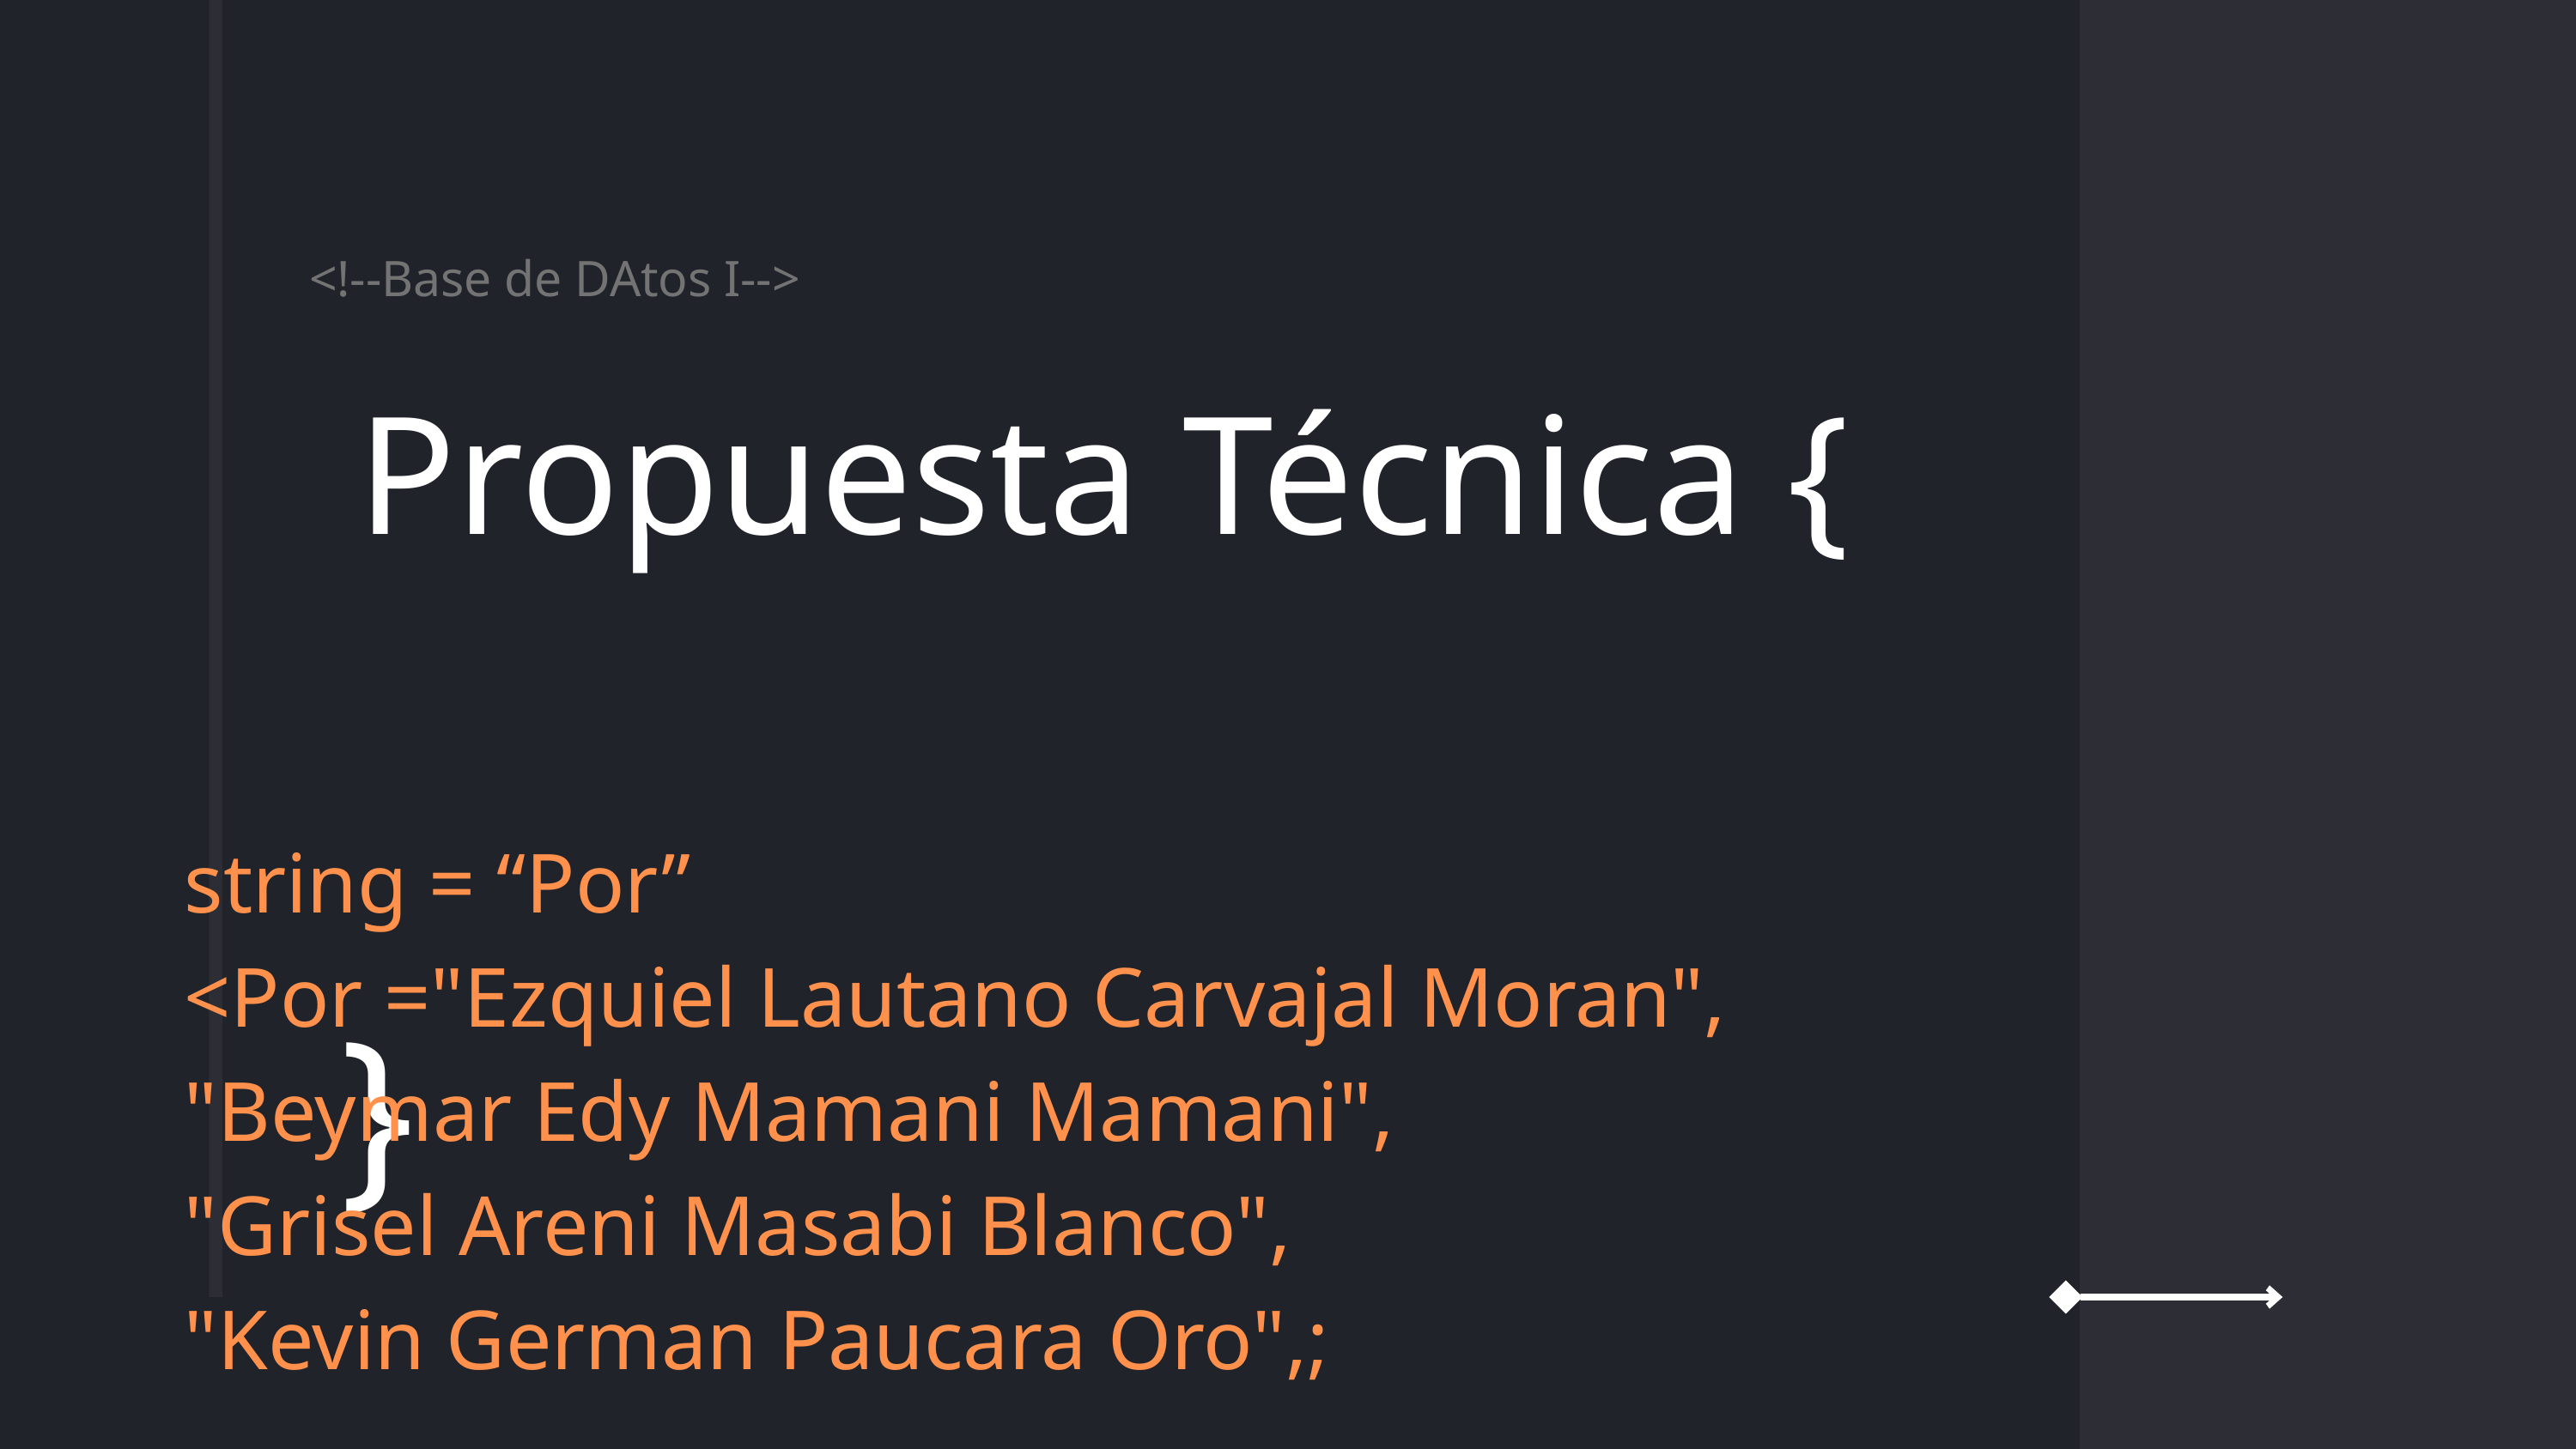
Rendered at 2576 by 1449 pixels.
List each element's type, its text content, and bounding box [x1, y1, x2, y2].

text_box Propuesta Técnica { [357, 380, 1868, 567]
text_box string = “Por” <Por ="Ezquiel Lautano Carvajal Moran", "Beymar Edy Mamani Mamani", "Grisel Areni Masabi Blanco", "Kevin German Paucara Oro",; [184, 815, 2075, 1386]
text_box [2079, 0, 2576, 1449]
text_box <!--Base de DAtos I--> [309, 237, 1895, 306]
text_box [2057, 1288, 2075, 1307]
